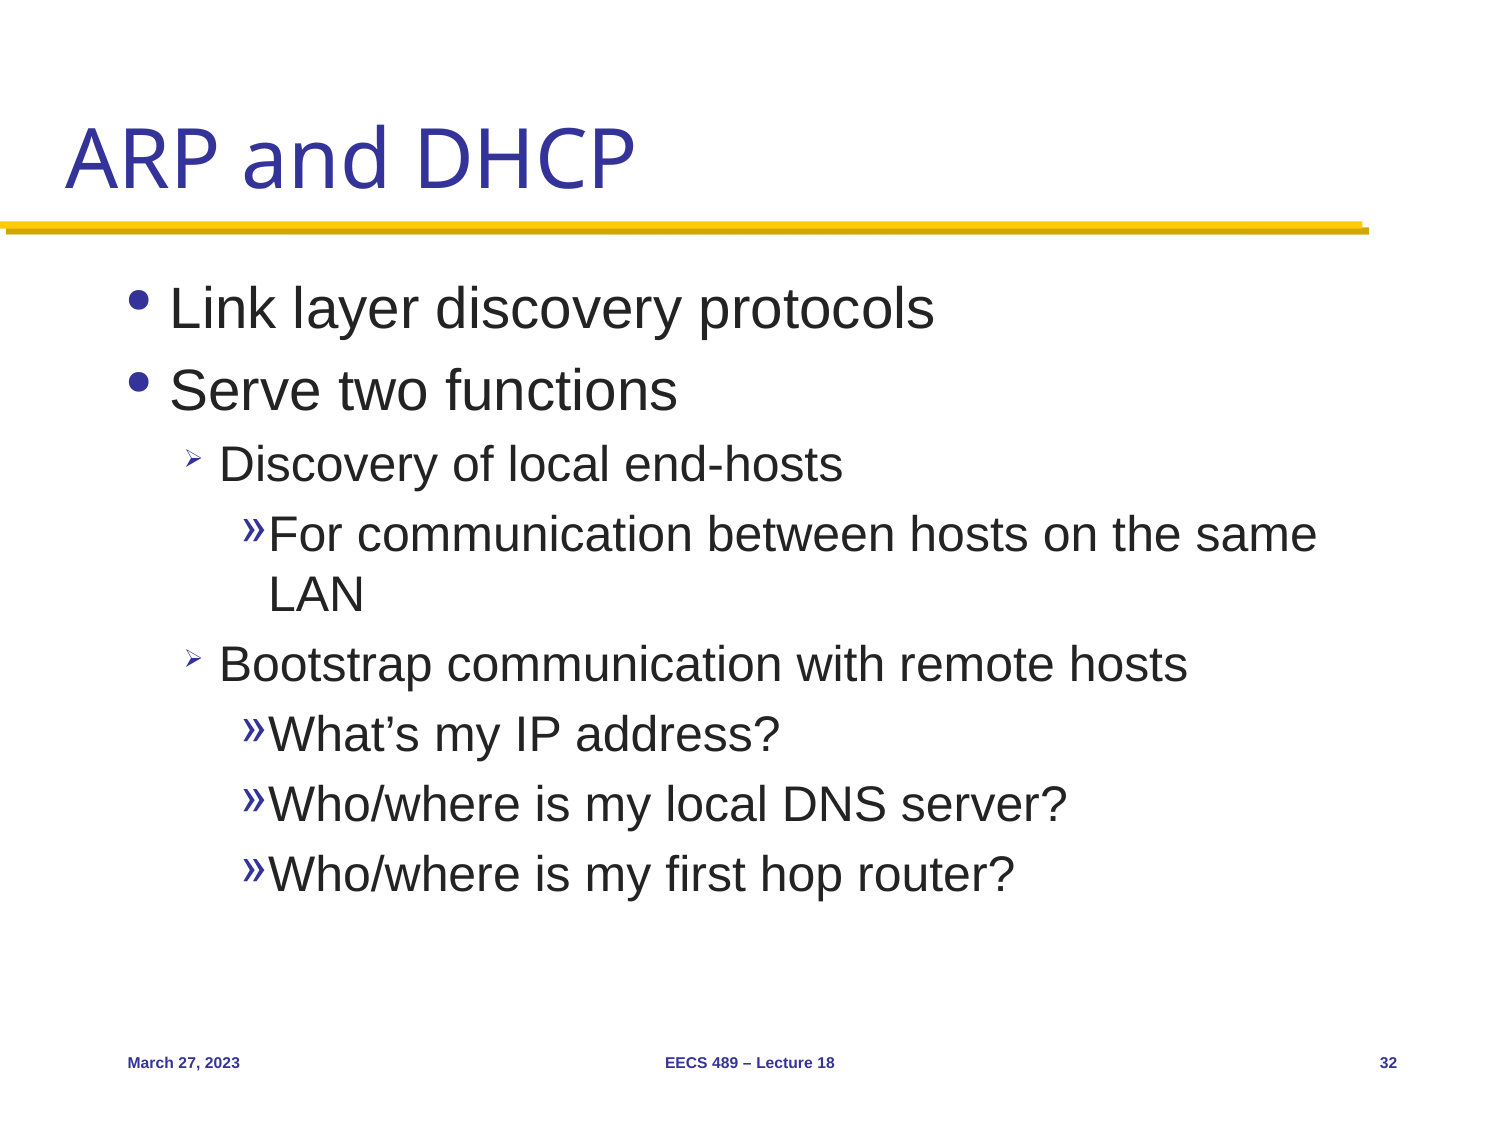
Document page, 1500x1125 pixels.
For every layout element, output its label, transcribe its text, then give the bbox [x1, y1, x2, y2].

slide_number 32 [1312, 1024, 1413, 1101]
title ARP and DHCP [49, 24, 1451, 213]
list Link layer discovery protocols Serve two functions Discovery of local end-hosts For communication between hosts on the same LAN Bootstrap communication with remote hosts What’s my IP address? Who/where is my local DNS server? Who/where is my first hop router? [112, 262, 1413, 988]
footer EECS 489 – Lecture 18 [512, 1024, 988, 1101]
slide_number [112, 1024, 426, 1101]
